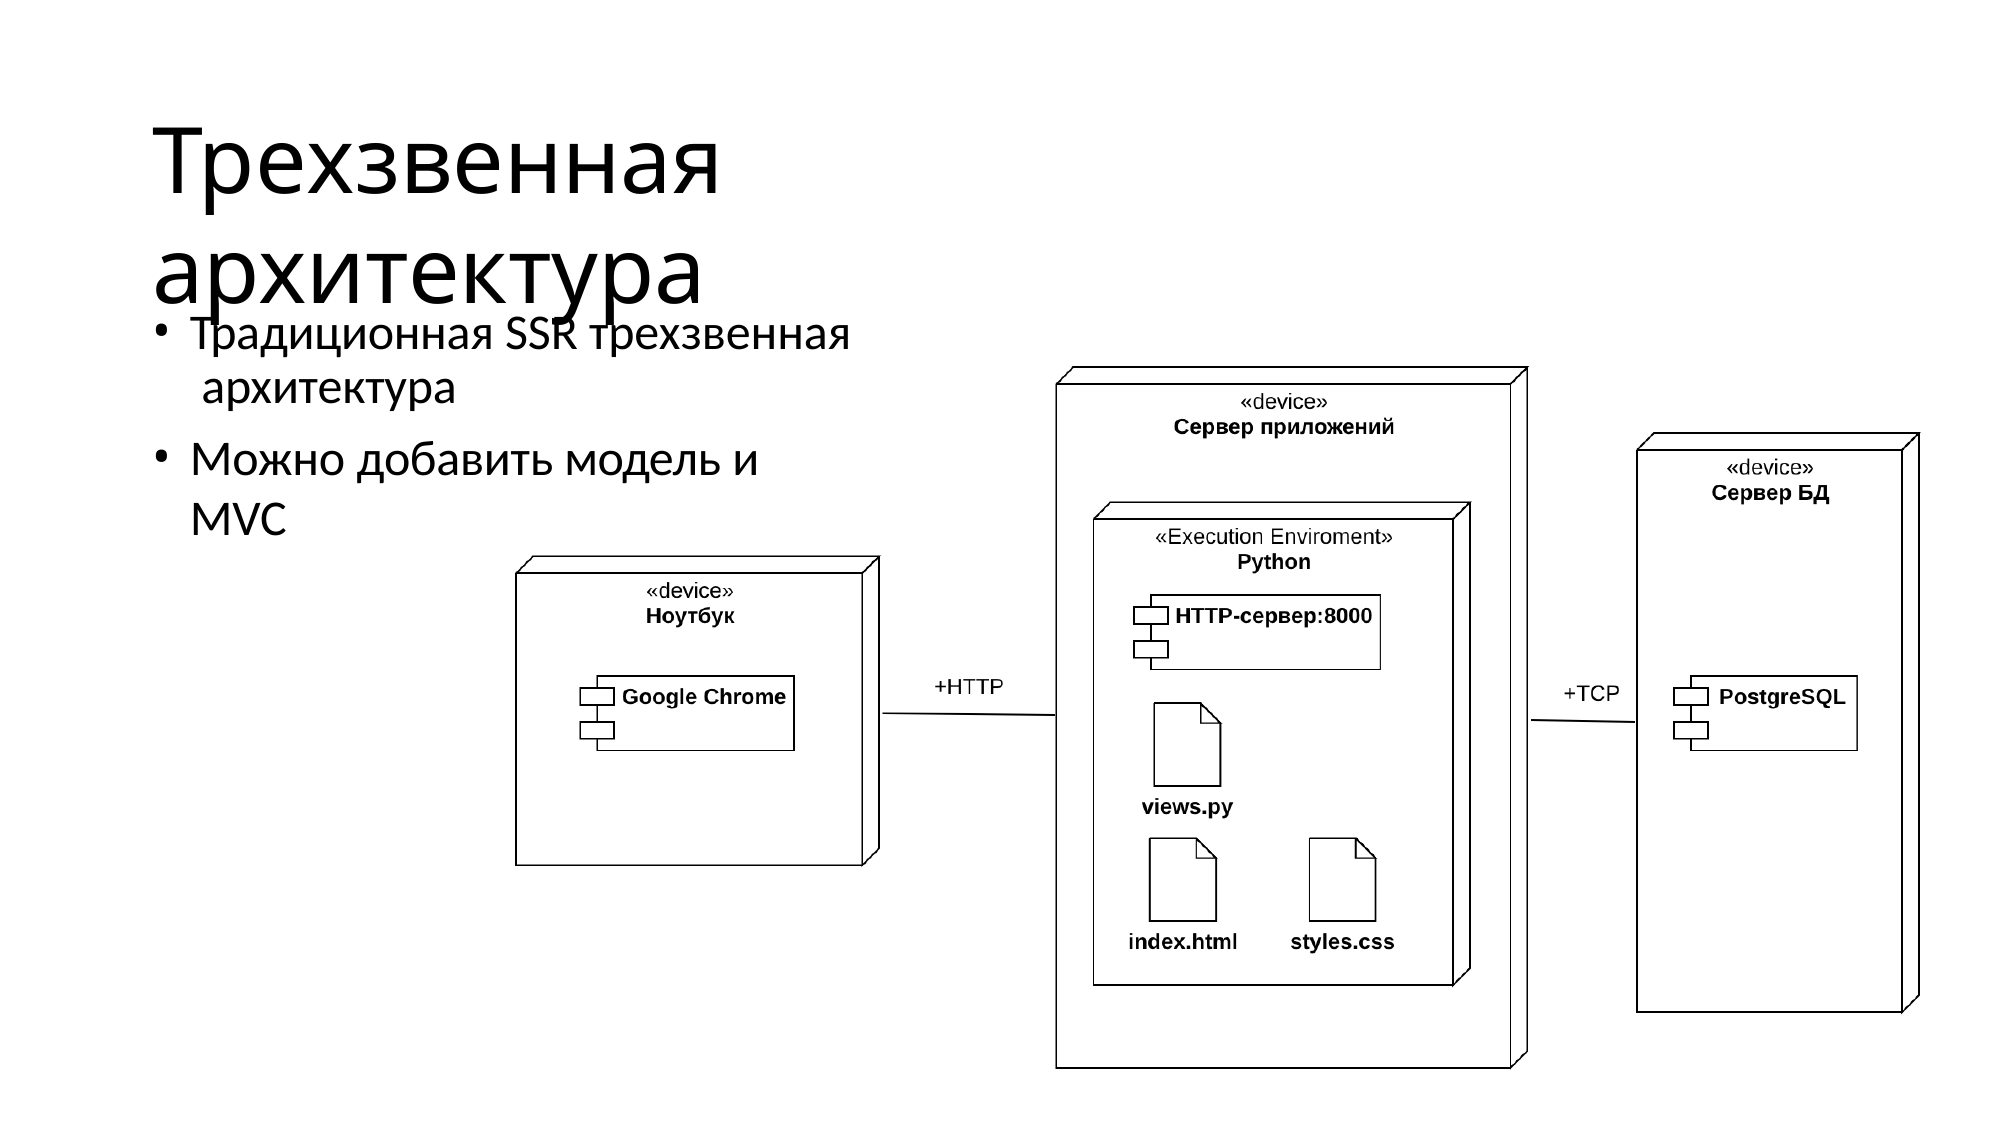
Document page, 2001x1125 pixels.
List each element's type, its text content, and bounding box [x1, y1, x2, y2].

text_box Традиционная SSR трехзвенная архитектура Можно добавить модель и MVC [150, 296, 875, 546]
picture [515, 366, 1921, 1071]
title Трехзвенная архитектура [150, 100, 1127, 323]
